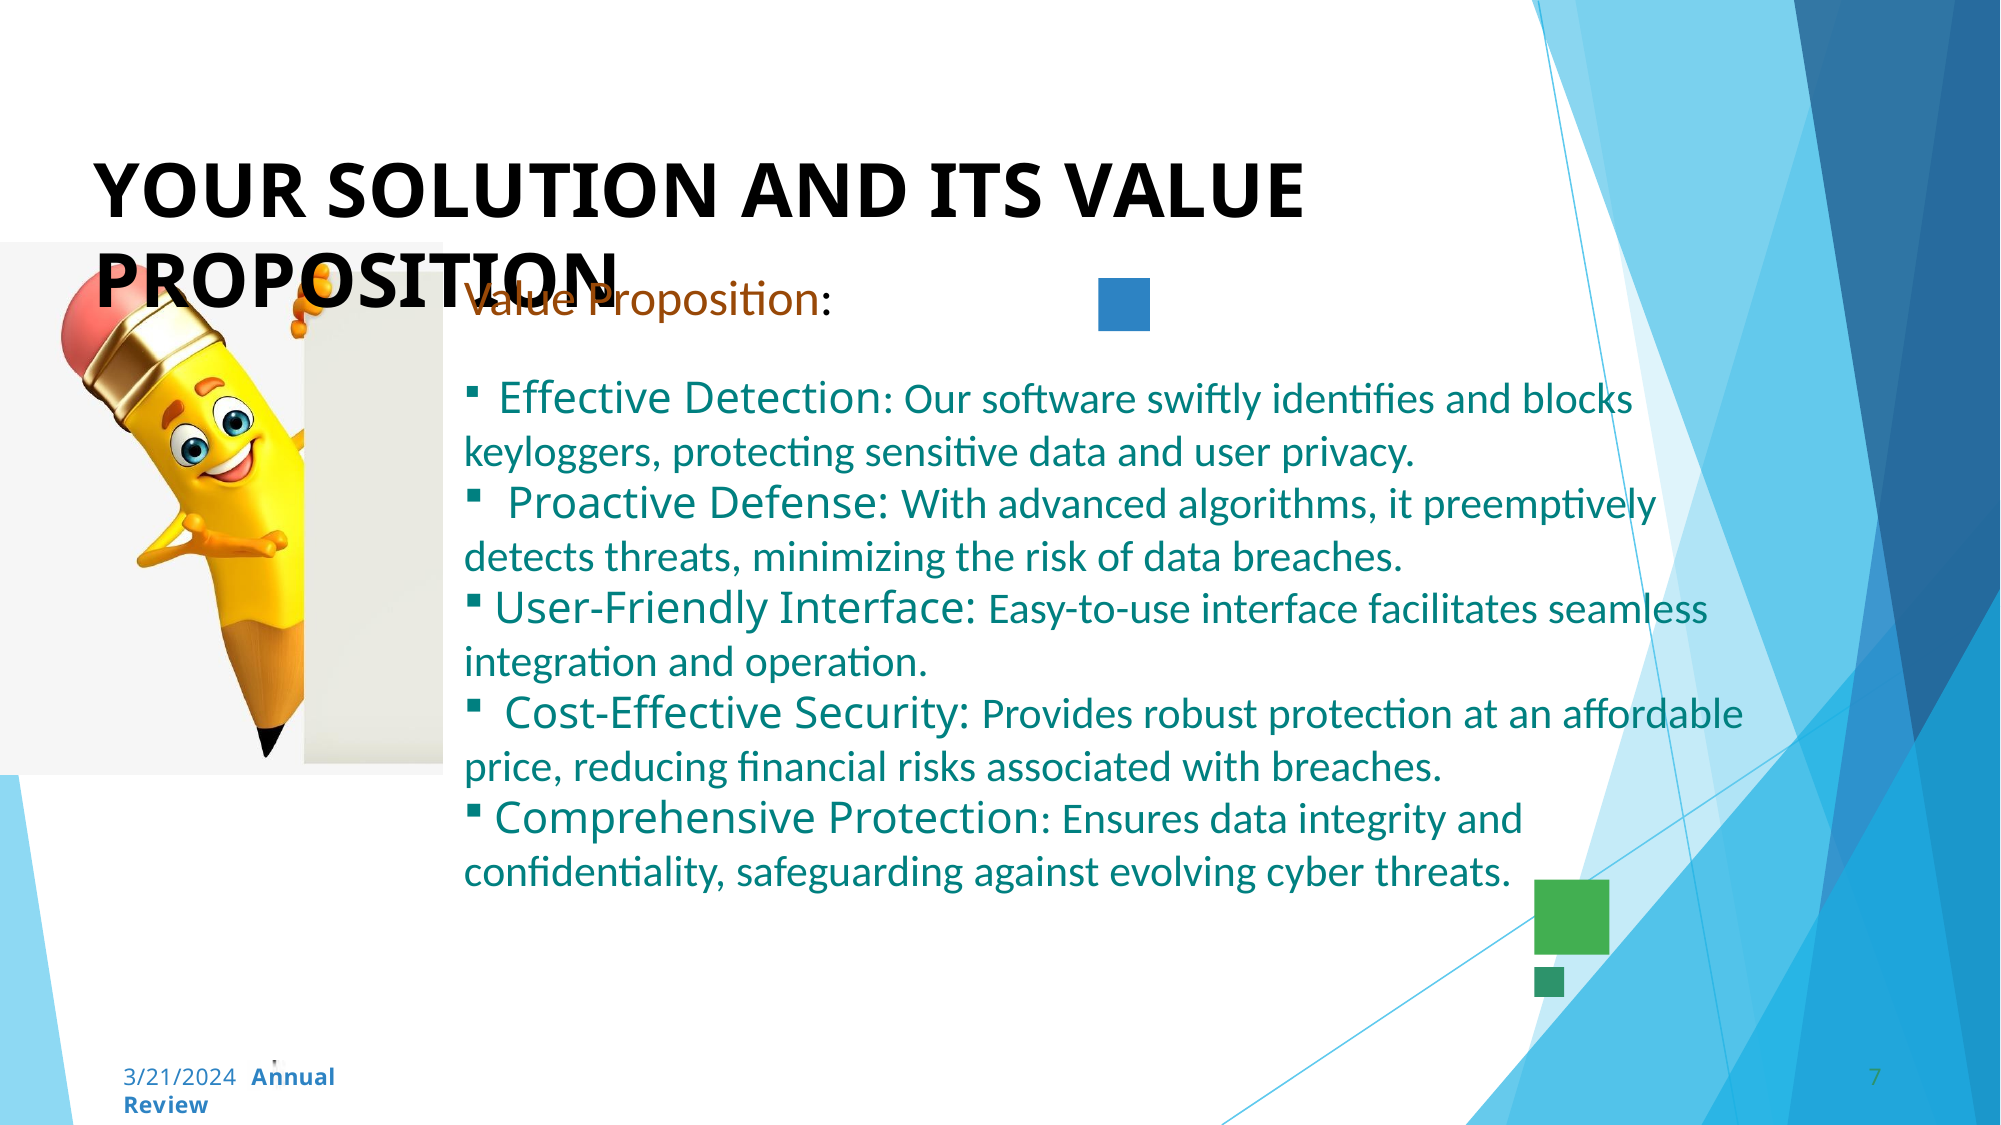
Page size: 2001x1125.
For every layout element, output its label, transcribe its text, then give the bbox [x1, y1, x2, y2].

picture [110, 1060, 463, 1094]
picture [0, 241, 443, 776]
title YOUR SOLUTION AND ITS VALUE PROPOSITION [91, 140, 1694, 331]
text_box 3/21/2024 Annual Review [121, 1103, 417, 1118]
slide_number 7 [1862, 1061, 1888, 1125]
text_box Value Proposition: Effective Detection: Our software swiftly identifies and blocks keyloggers, protecting sensitive data and user privacy. Proactive Defense: With advanced algorithms, it preemptively detects threats, minimizing the risk of data breaches. User-Friendly Interface: Easy-to-use interface facilitates seamless integration and operation. Cost-Effective Security: Provides robust protection at an affordable price, reducing financial risks associated with breaches. Comprehensive Protection: Ensures data integrity and confidentiality, safeguarding against evolving cyber threats. [449, 257, 1762, 903]
text_box [1534, 903, 1610, 955]
text_box [1534, 967, 1565, 997]
